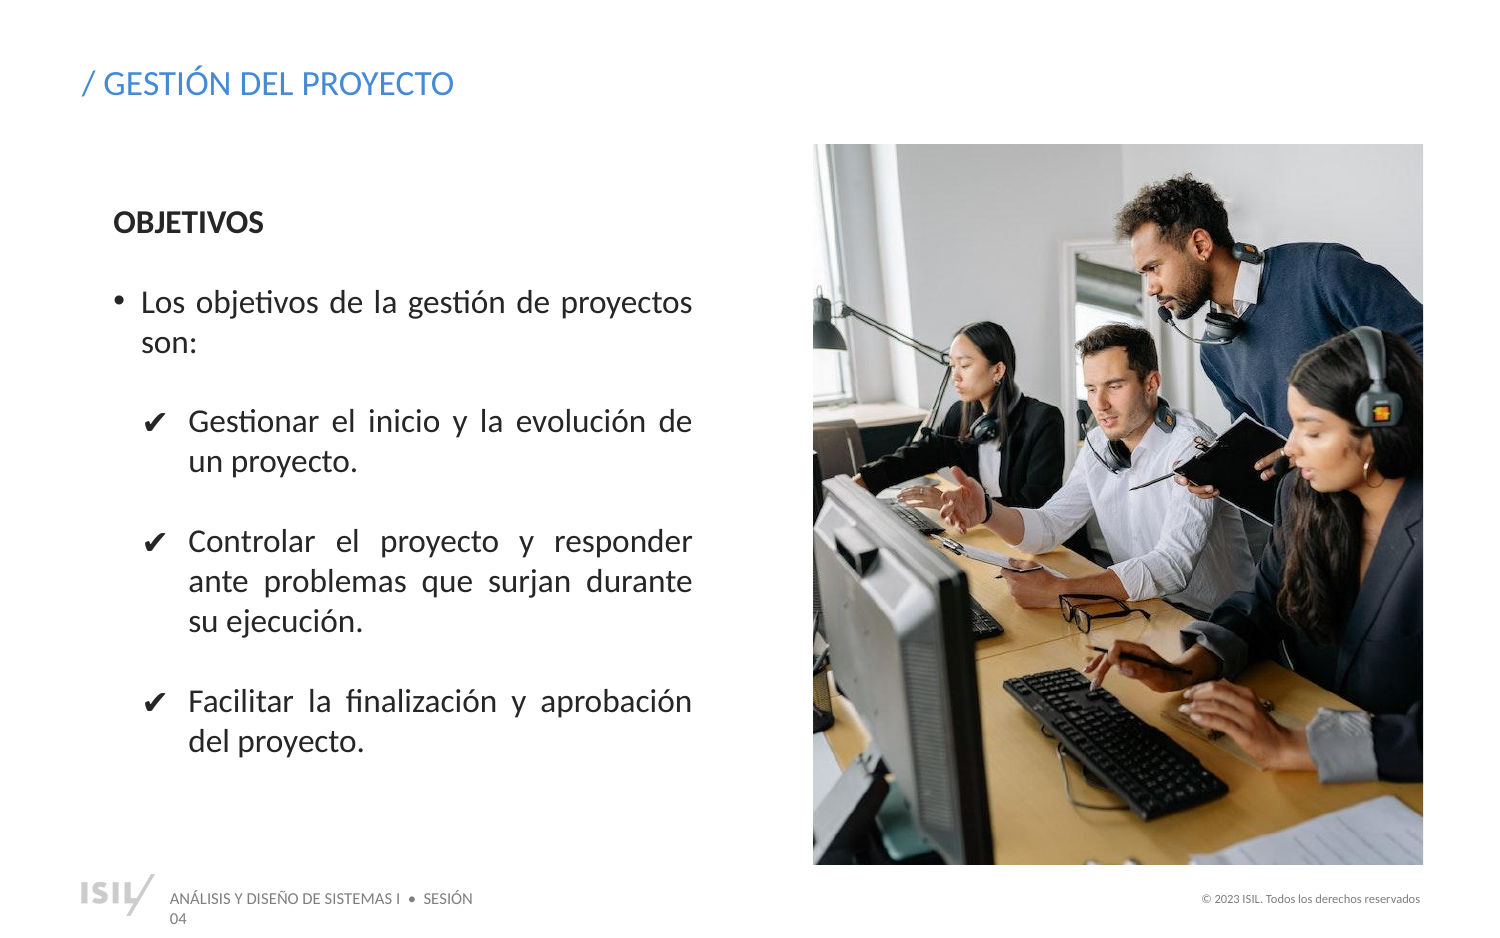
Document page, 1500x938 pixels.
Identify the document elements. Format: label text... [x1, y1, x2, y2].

picture [812, 143, 1424, 865]
text_box / GESTIÓN DEL PROYECTO [66, 52, 1249, 111]
text_box OBJETIVOS Los objetivos de la gestión de proyectos son: Gestionar el inicio y la evolución de un proyecto. Controlar el proyecto y responder ante problemas que surjan durante su ejecución. Facilitar la finalización y aprobación del proyecto. [111, 200, 694, 799]
